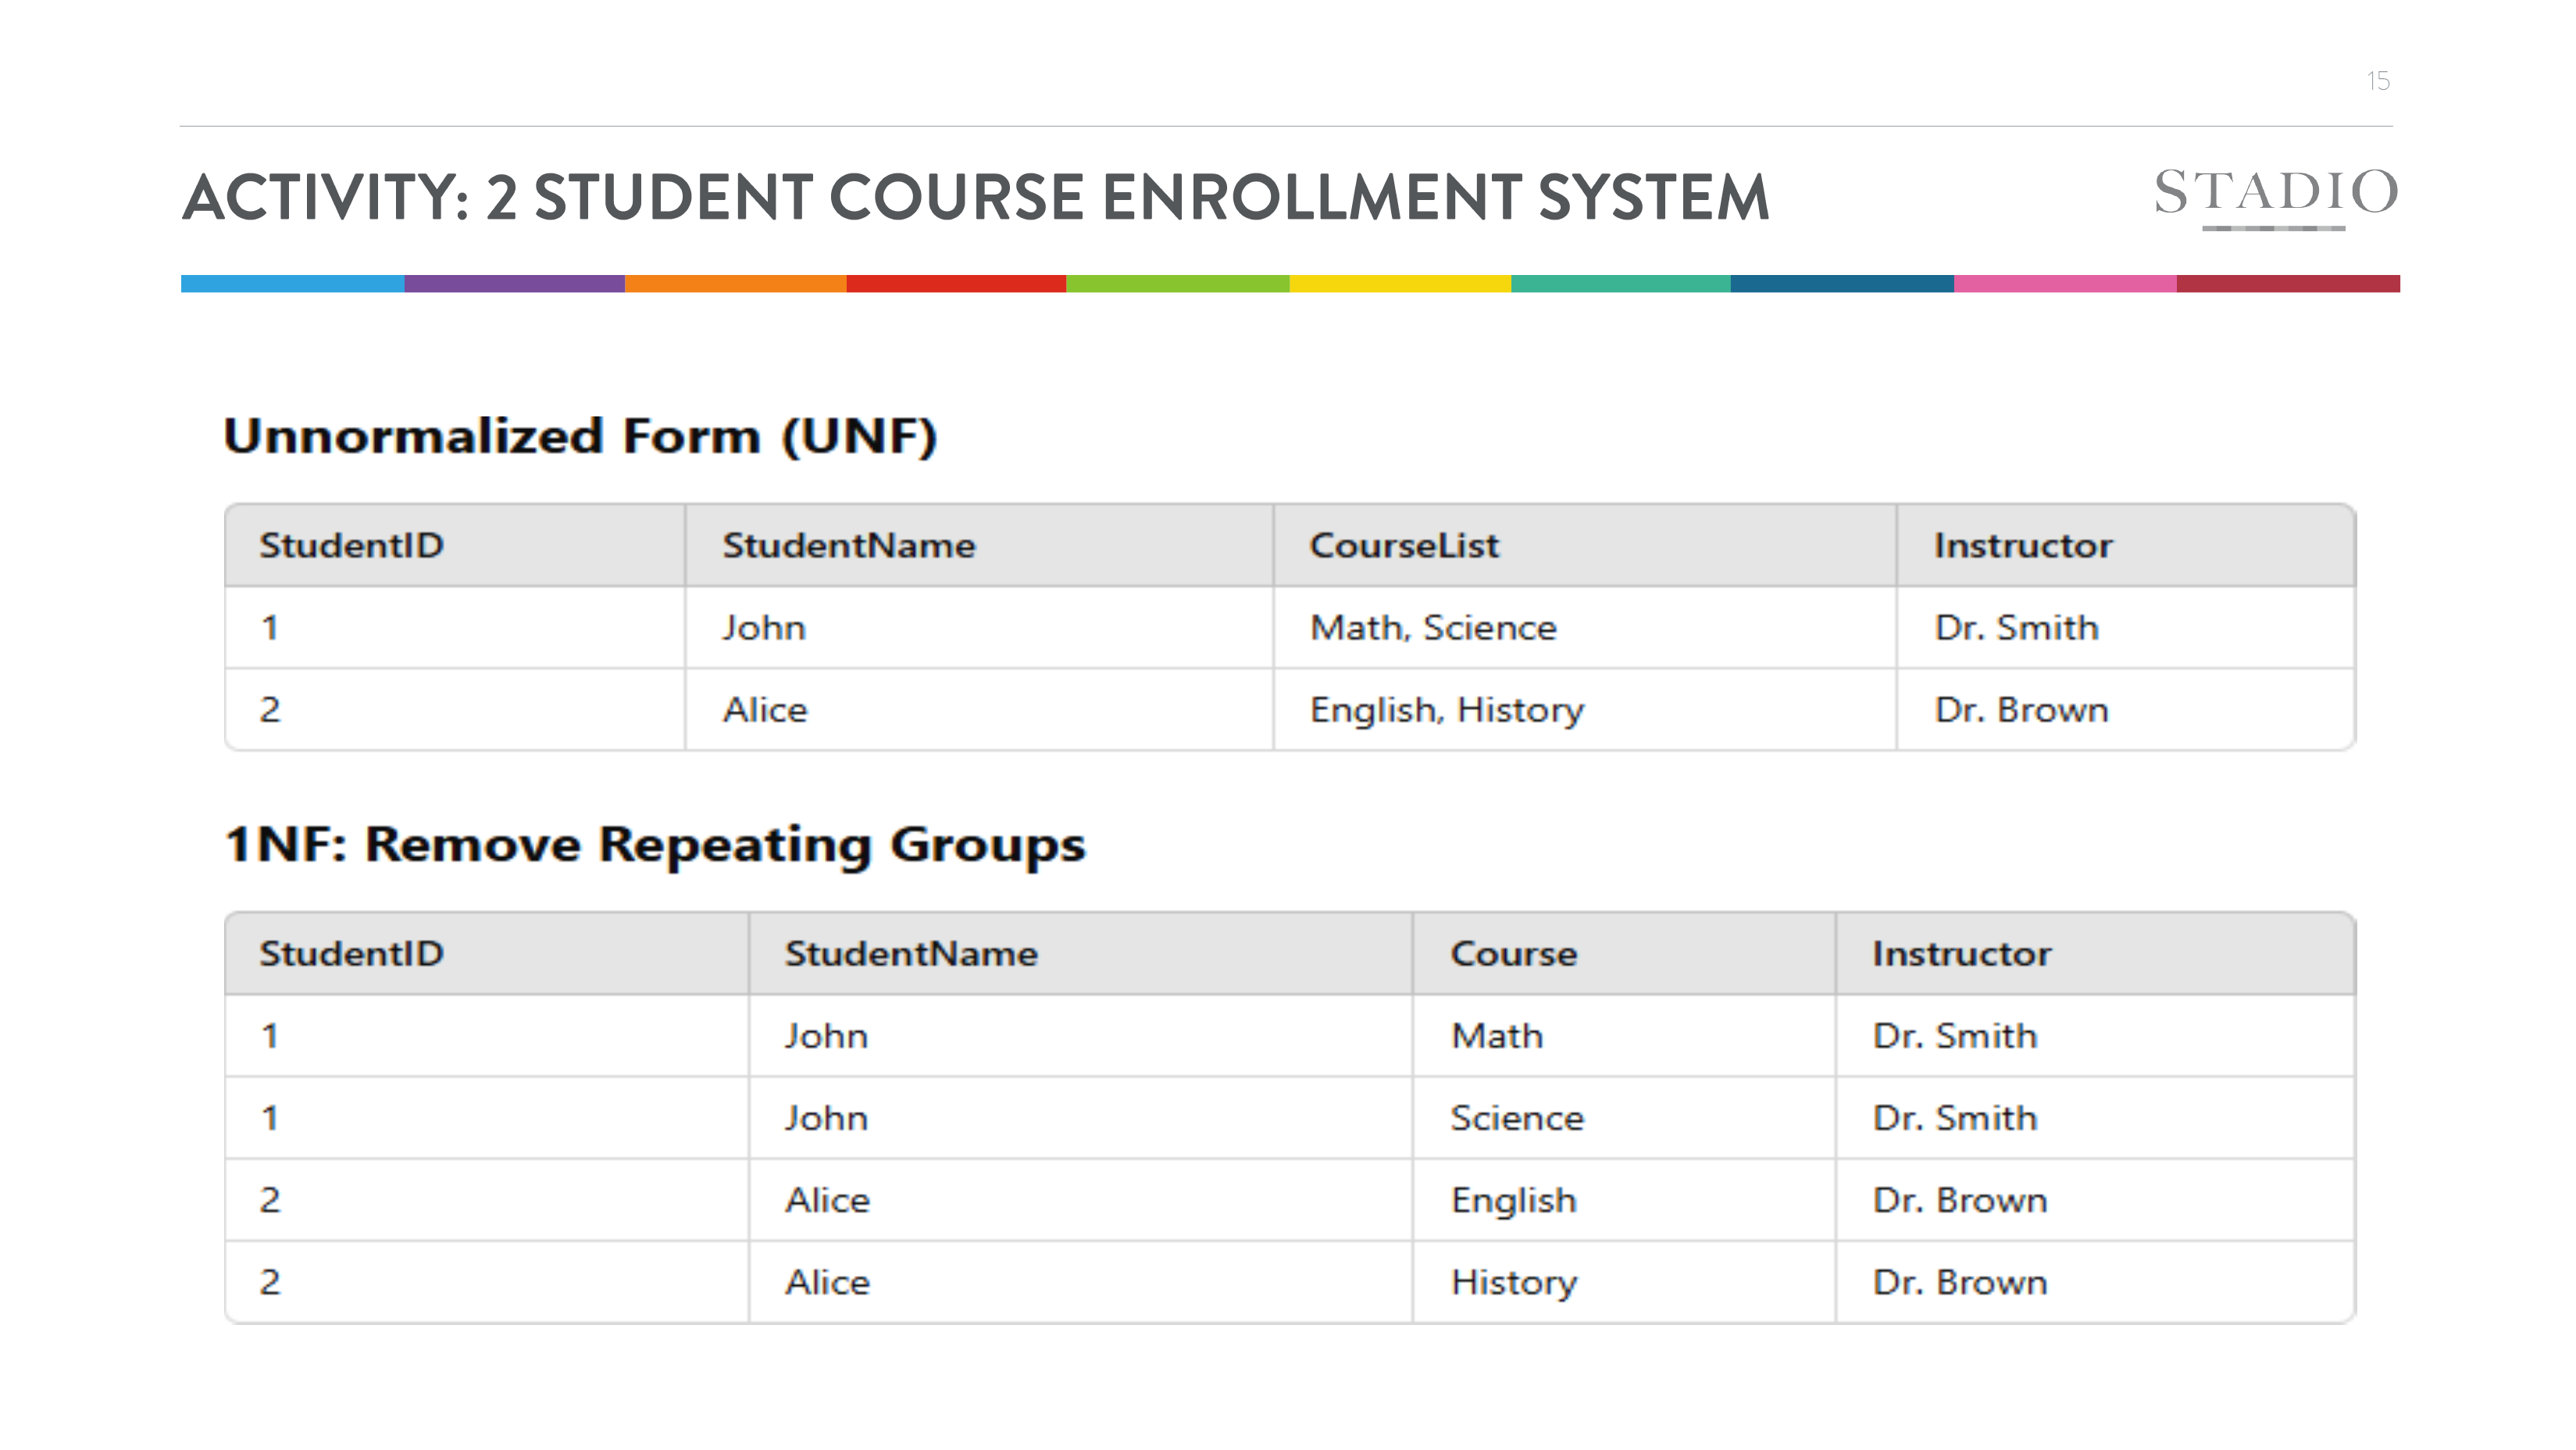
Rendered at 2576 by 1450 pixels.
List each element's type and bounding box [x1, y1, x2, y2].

text_box [180, 126, 2441, 293]
picture [224, 416, 2357, 1325]
picture [2367, 61, 2403, 101]
